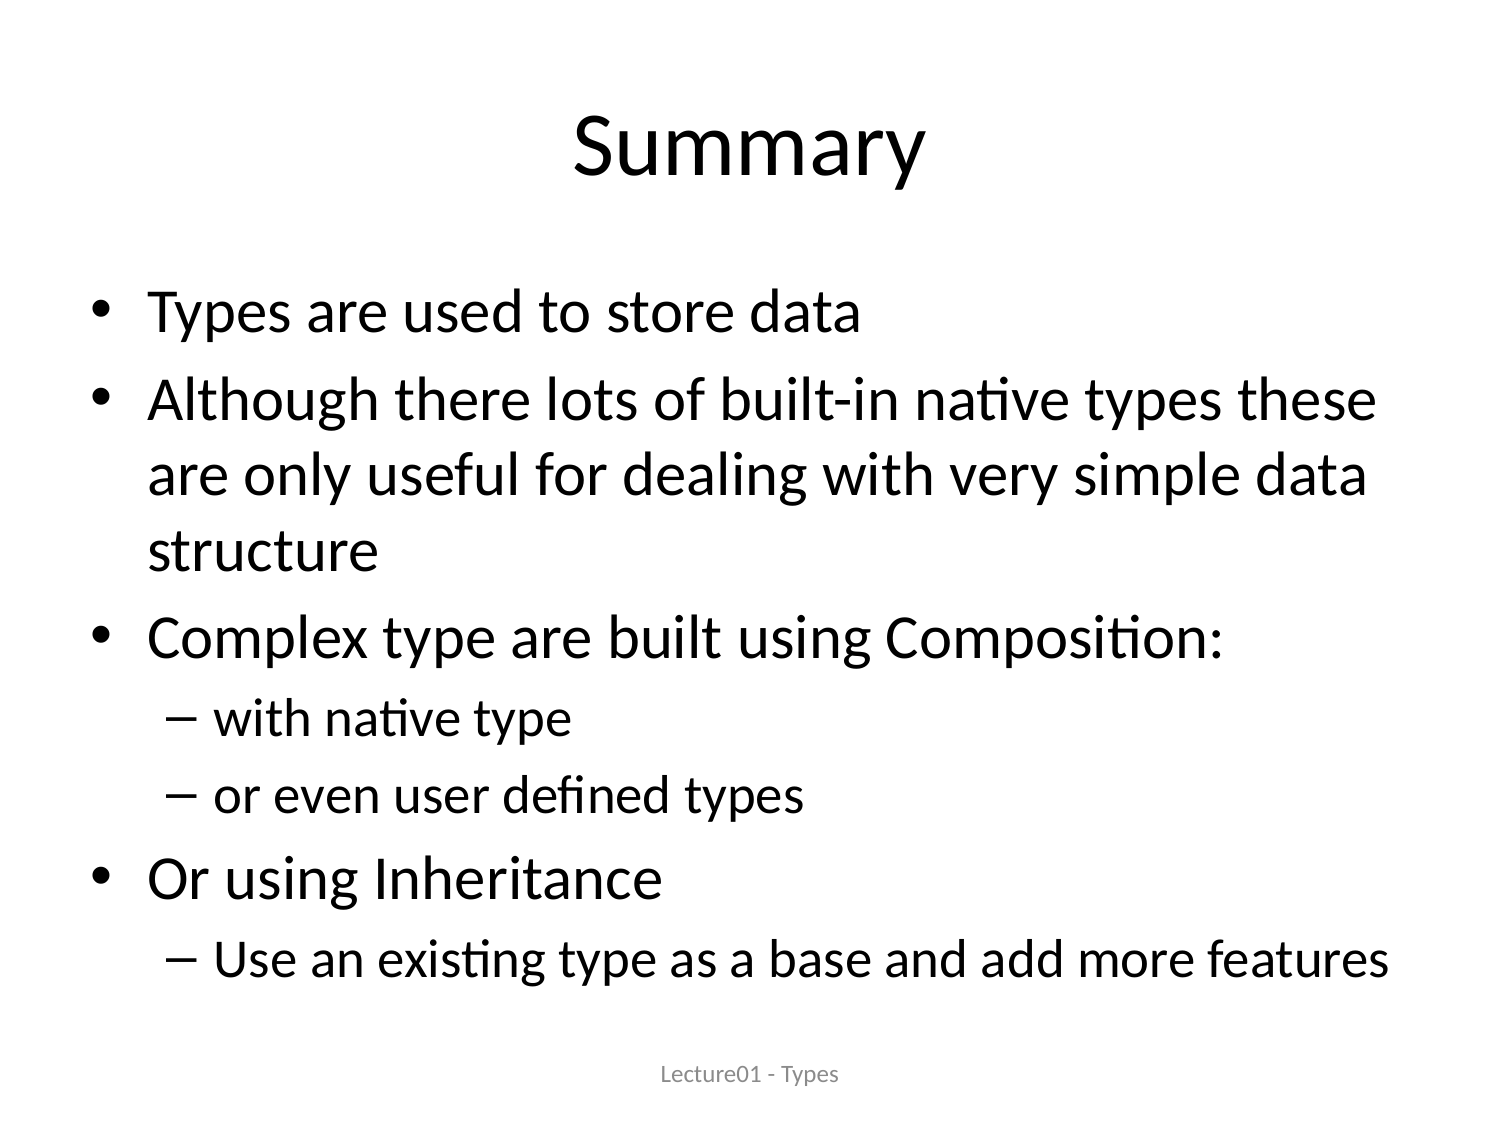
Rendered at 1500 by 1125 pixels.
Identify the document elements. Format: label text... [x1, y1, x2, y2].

title Summary [75, 45, 1425, 233]
list Types are used to store data Although there lots of built-in native types these are only useful for dealing with very simple data structure Complex type are built using Composition: with native type or even user defined types Or using Inheritance Use an existing type as a base and add more features [75, 262, 1425, 1005]
footer Lecture01 - Types [512, 1042, 988, 1103]
